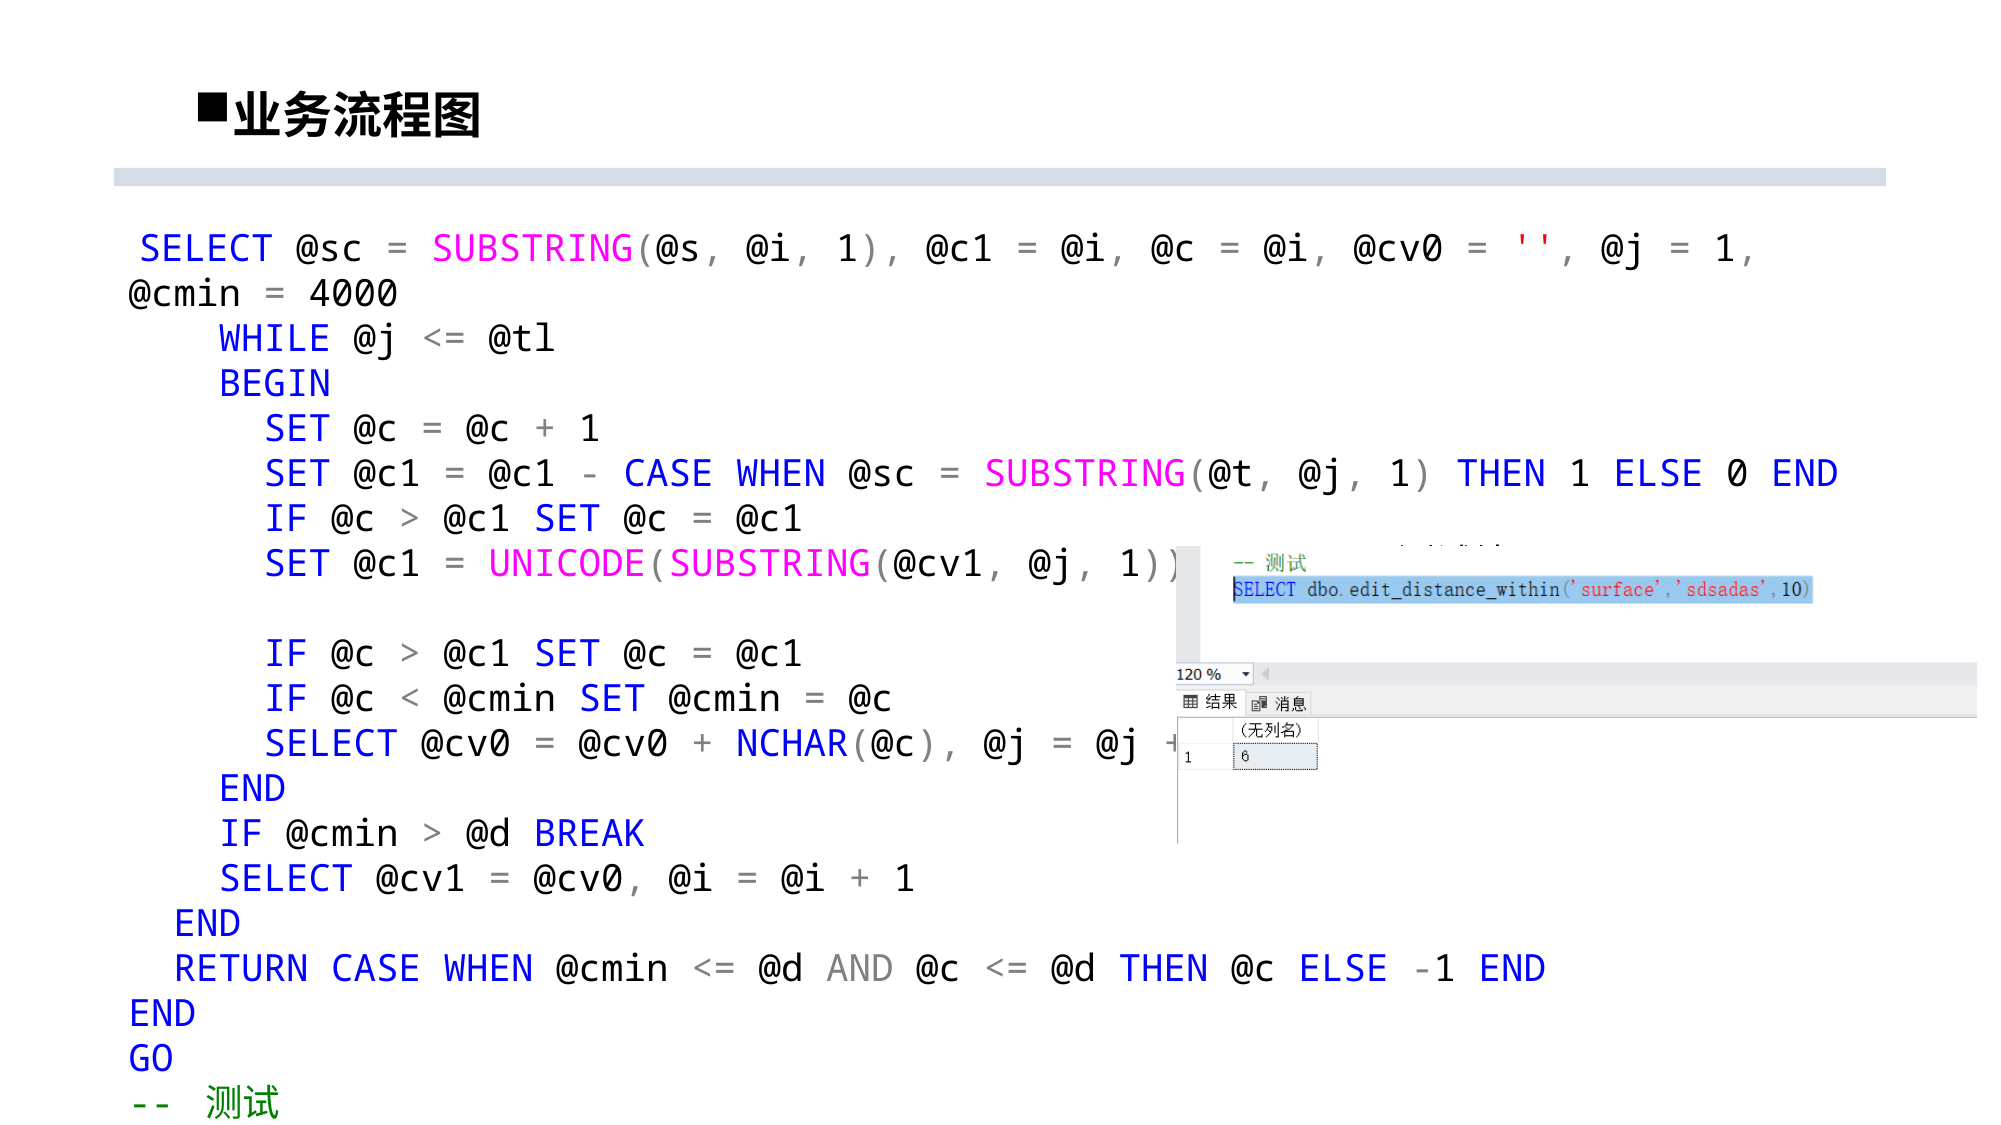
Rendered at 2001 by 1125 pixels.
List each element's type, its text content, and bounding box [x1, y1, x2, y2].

picture [1176, 546, 1977, 844]
title 业务流程图 [114, 0, 1886, 152]
text_box SELECT @sc = SUBSTRING(@s, @i, 1), @c1 = @i, @c = @i, @cv0 = '', @j = 1, @cmin = 4000 WHILE @j <= @tl BEGIN SET @c = @c + 1 SET @c1 = @c1 - CASE WHEN @sc = SUBSTRING(@t, @j, 1) THEN 1 ELSE 0 END IF @c > @c1 SET @c = @c1 SET @c1 = UNICODE(SUBSTRING(@cv1, @j, 1)) + 1 测试结果: IF @c > @c1 SET @c = @c1 IF @c < @cmin SET @cmin = @c SELECT @cv0 = @cv0 + NCHAR(@c), @j = @j + 1 END IF @cmin > @d BREAK SELECT @cv1 = @cv0, @i = @i + 1 END RETURN CASE WHEN @cmin <= @d AND @c <= @d THEN @c ELSE -1 END END GO -- 测试 SELECT dbo.edit_distance_within('surface','sdsadas',10) [114, 216, 1902, 1125]
